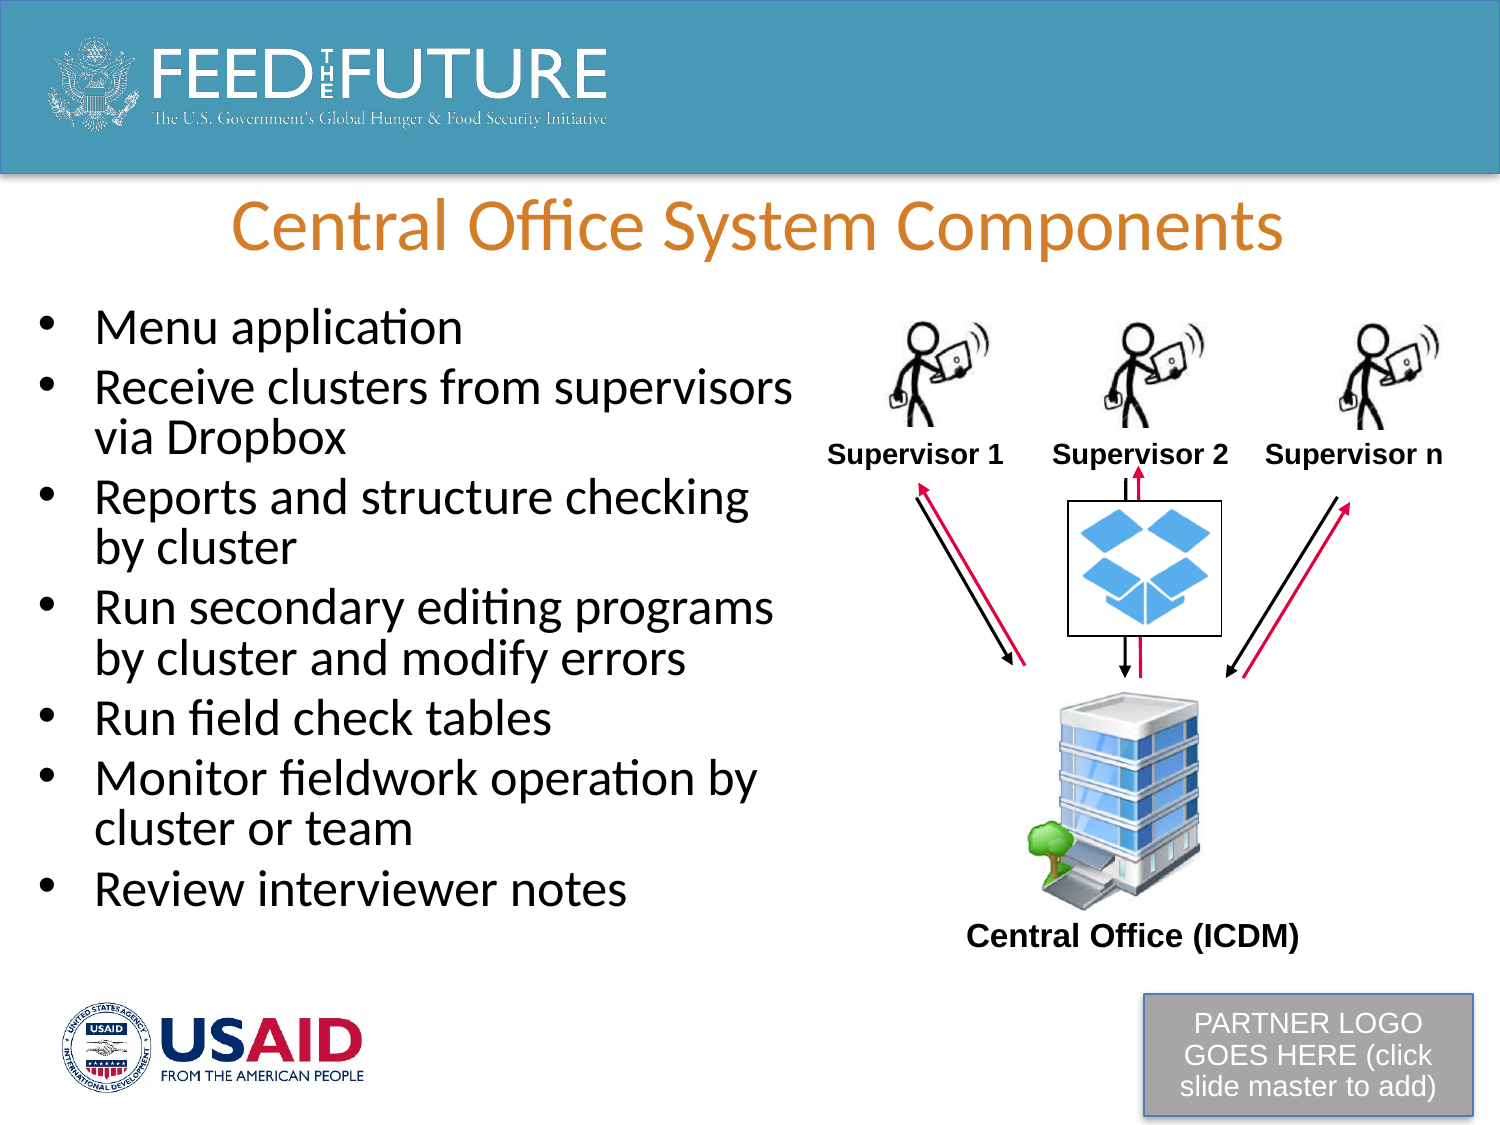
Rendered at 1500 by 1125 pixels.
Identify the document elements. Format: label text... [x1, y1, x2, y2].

picture [1068, 501, 1222, 636]
title Central Office System Components [37, 168, 1463, 269]
picture [1324, 315, 1447, 430]
text_box [916, 497, 1013, 666]
text_box [1132, 465, 1145, 500]
picture [874, 312, 996, 427]
list Menu application Receive clusters from supervisors via Dropbox Reports and structure checking by cluster Run secondary editing programs by cluster and modify errors Run field check tables Monitor fieldwork operation by cluster or team Review interviewer notes [23, 262, 815, 963]
text_box Supervisor n [1249, 428, 1475, 478]
text_box [1225, 496, 1338, 679]
text_box Central Office (ICDM) [951, 906, 1339, 962]
text_box [1243, 502, 1351, 679]
text_box [918, 482, 1026, 666]
text_box Supervisor 1 [812, 428, 1037, 478]
picture [1011, 684, 1220, 911]
text_box [1118, 643, 1132, 679]
text_box [774, 387, 1394, 999]
picture [1088, 314, 1211, 429]
picture [17, 974, 407, 1125]
text_box Supervisor 2 [1037, 428, 1249, 478]
